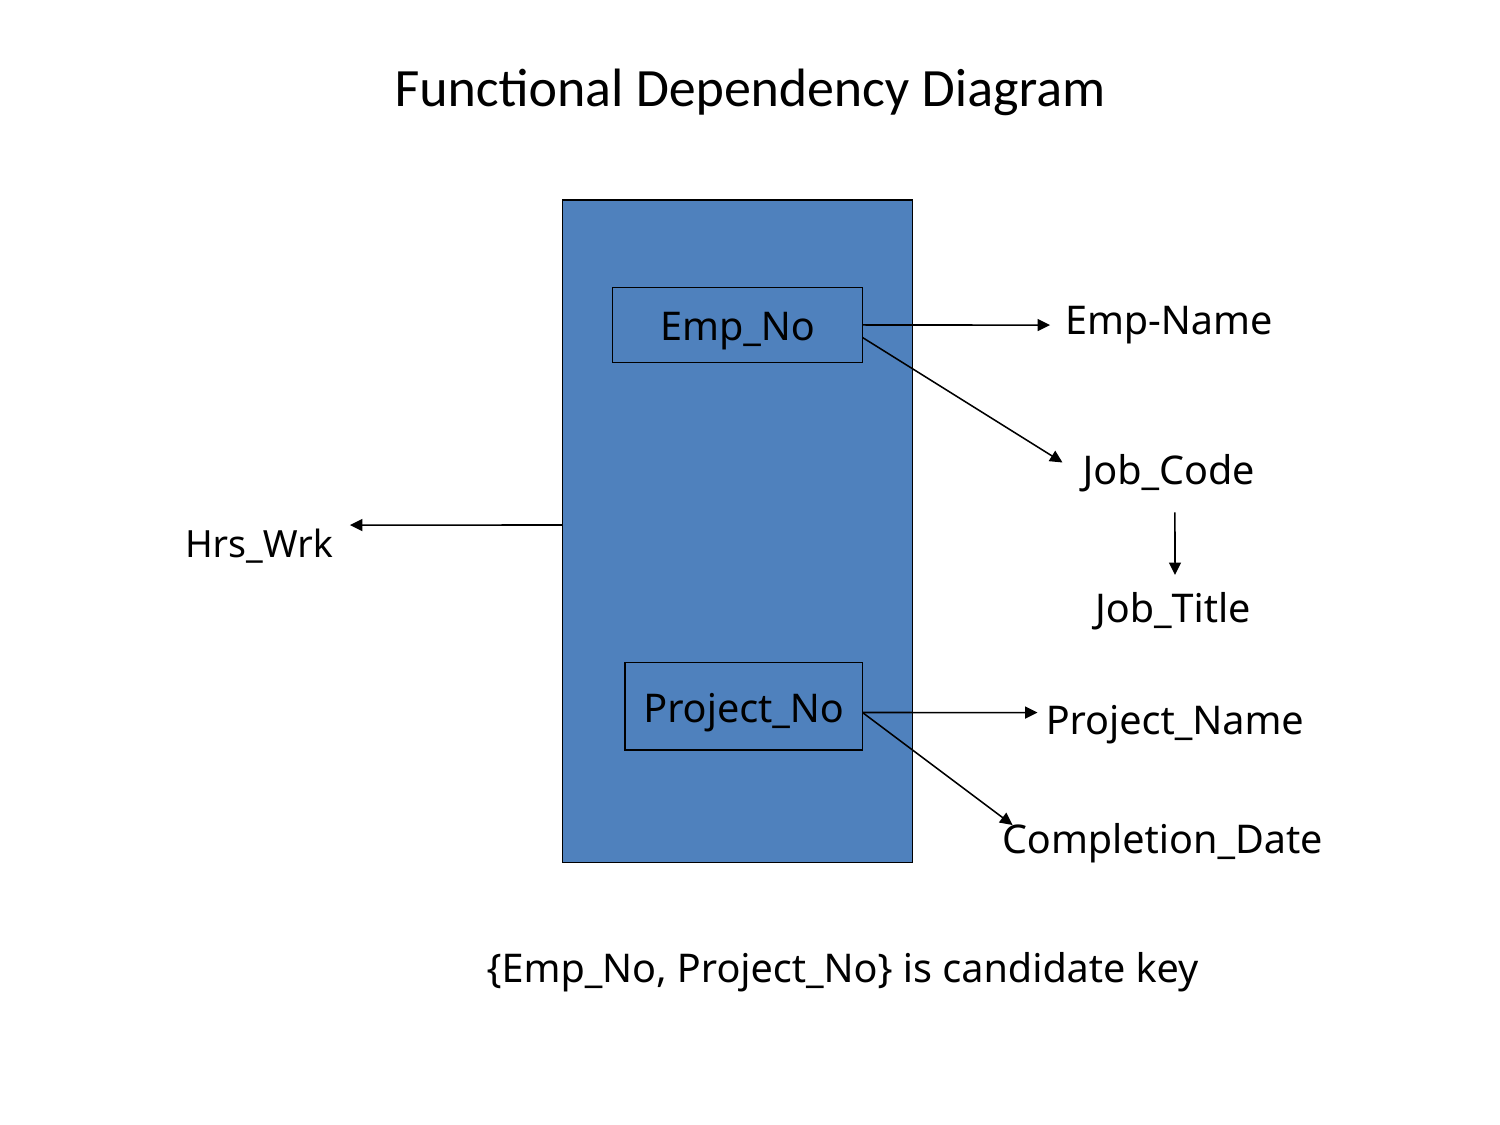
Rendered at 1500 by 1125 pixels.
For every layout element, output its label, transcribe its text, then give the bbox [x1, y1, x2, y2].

text_box Emp_No [612, 287, 863, 363]
text_box Project_Name [1062, 674, 1288, 763]
title Functional Dependency Diagram [75, 45, 1425, 125]
text_box Project_No [624, 662, 863, 750]
text_box Completion_Date [1049, 799, 1275, 875]
text_box [864, 706, 1038, 719]
text_box [862, 337, 1063, 463]
text_box {Emp_No, Project_No} is candidate key [471, 935, 1214, 998]
text_box Hrs_Wrk [170, 512, 348, 573]
text_box [862, 318, 1051, 332]
text_box Job_Title [1066, 574, 1280, 638]
text_box [562, 199, 913, 863]
text_box [1168, 512, 1182, 574]
text_box Job_Code [1087, 437, 1250, 500]
text_box [349, 518, 563, 532]
text_box Emp-Name [1062, 287, 1275, 350]
text_box [862, 712, 1013, 826]
